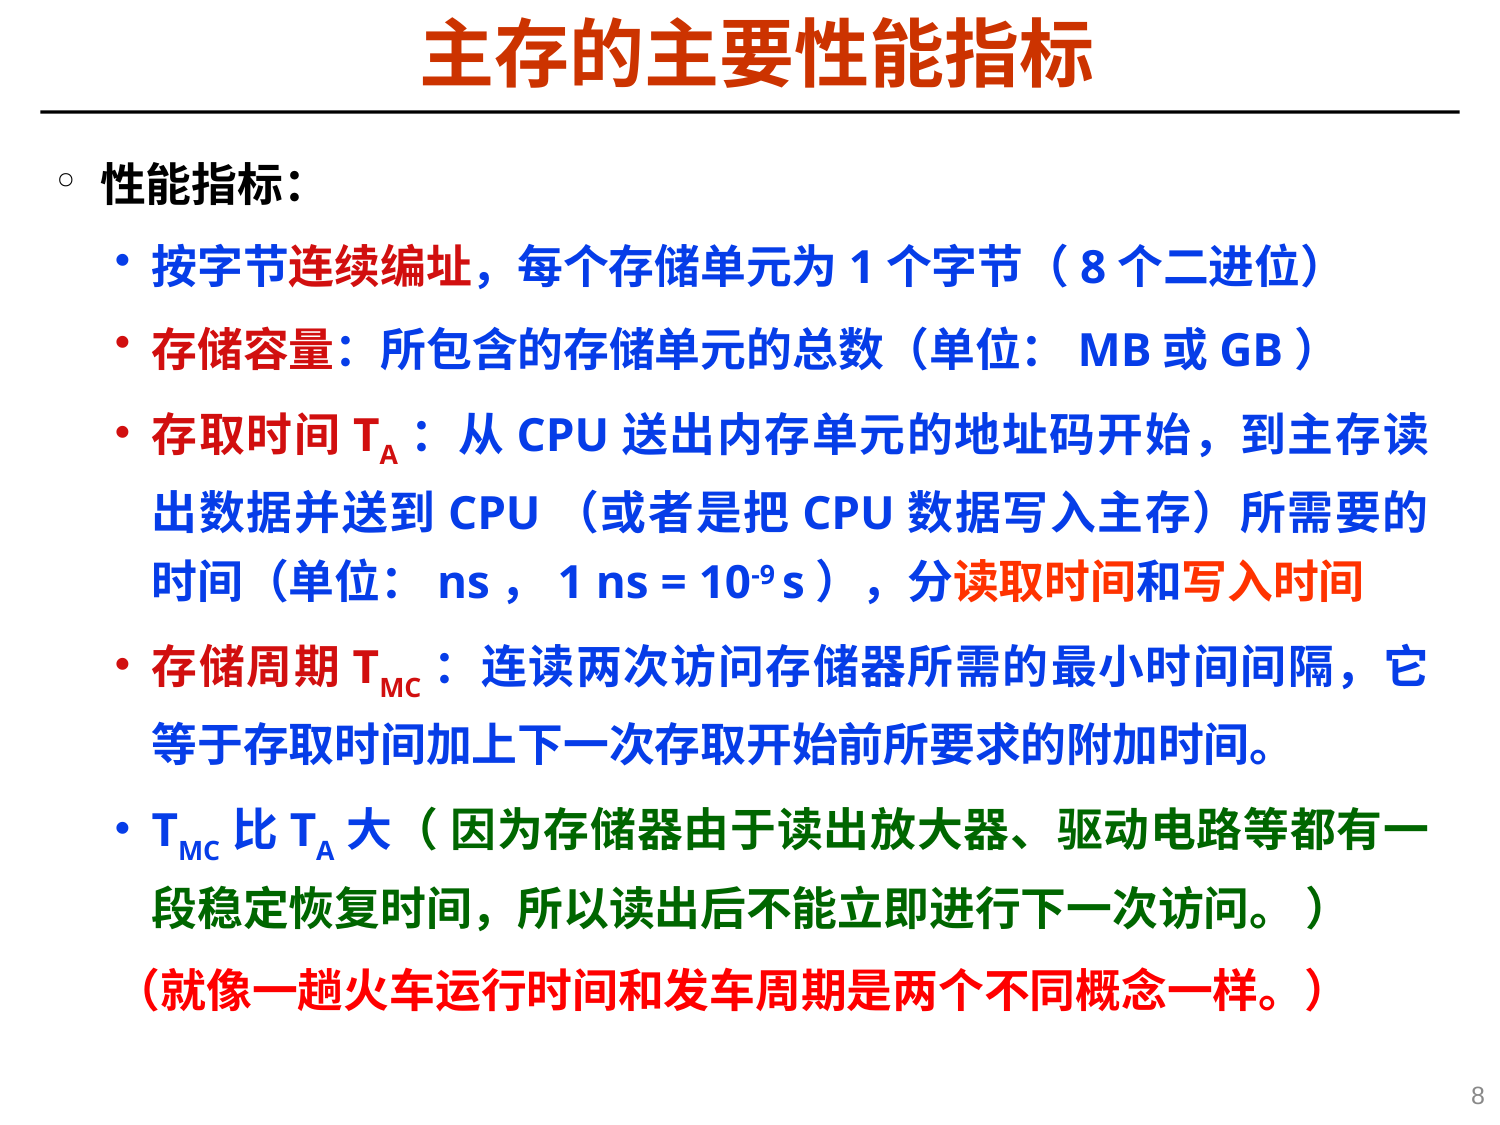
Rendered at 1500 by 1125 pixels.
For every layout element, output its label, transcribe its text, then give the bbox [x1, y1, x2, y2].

slide_number 8 [1162, 1065, 1500, 1125]
list 性能指标： 按字节连续编址，每个存储单元为1个字节（8个二进位） 存储容量：所包含的存储单元的总数（单位：MB或GB） 存取时间TA：从CPU送出内存单元的地址码开始，到主存读出数据并送到CPU（或者是把CPU数据写入主存）所需要的时间（单位：ns，1 ns = 10-9 s），分读取时间和写入时间 存储周期TMC：连读两次访问存储器所需的最小时间间隔，它等于存取时间加上下一次存取开始前所要求的附加时间。 TMC比TA大（ 因为存储器由于读出放大器、驱动电路等都有一段稳定恢复时间，所以读出后不能立即进行下一次访问。 ） （就像一趟火车运行时间和发车周期是两个不同概念一样。） [41, 134, 1444, 1014]
title 主存的主要性能指标 [48, 11, 1466, 105]
